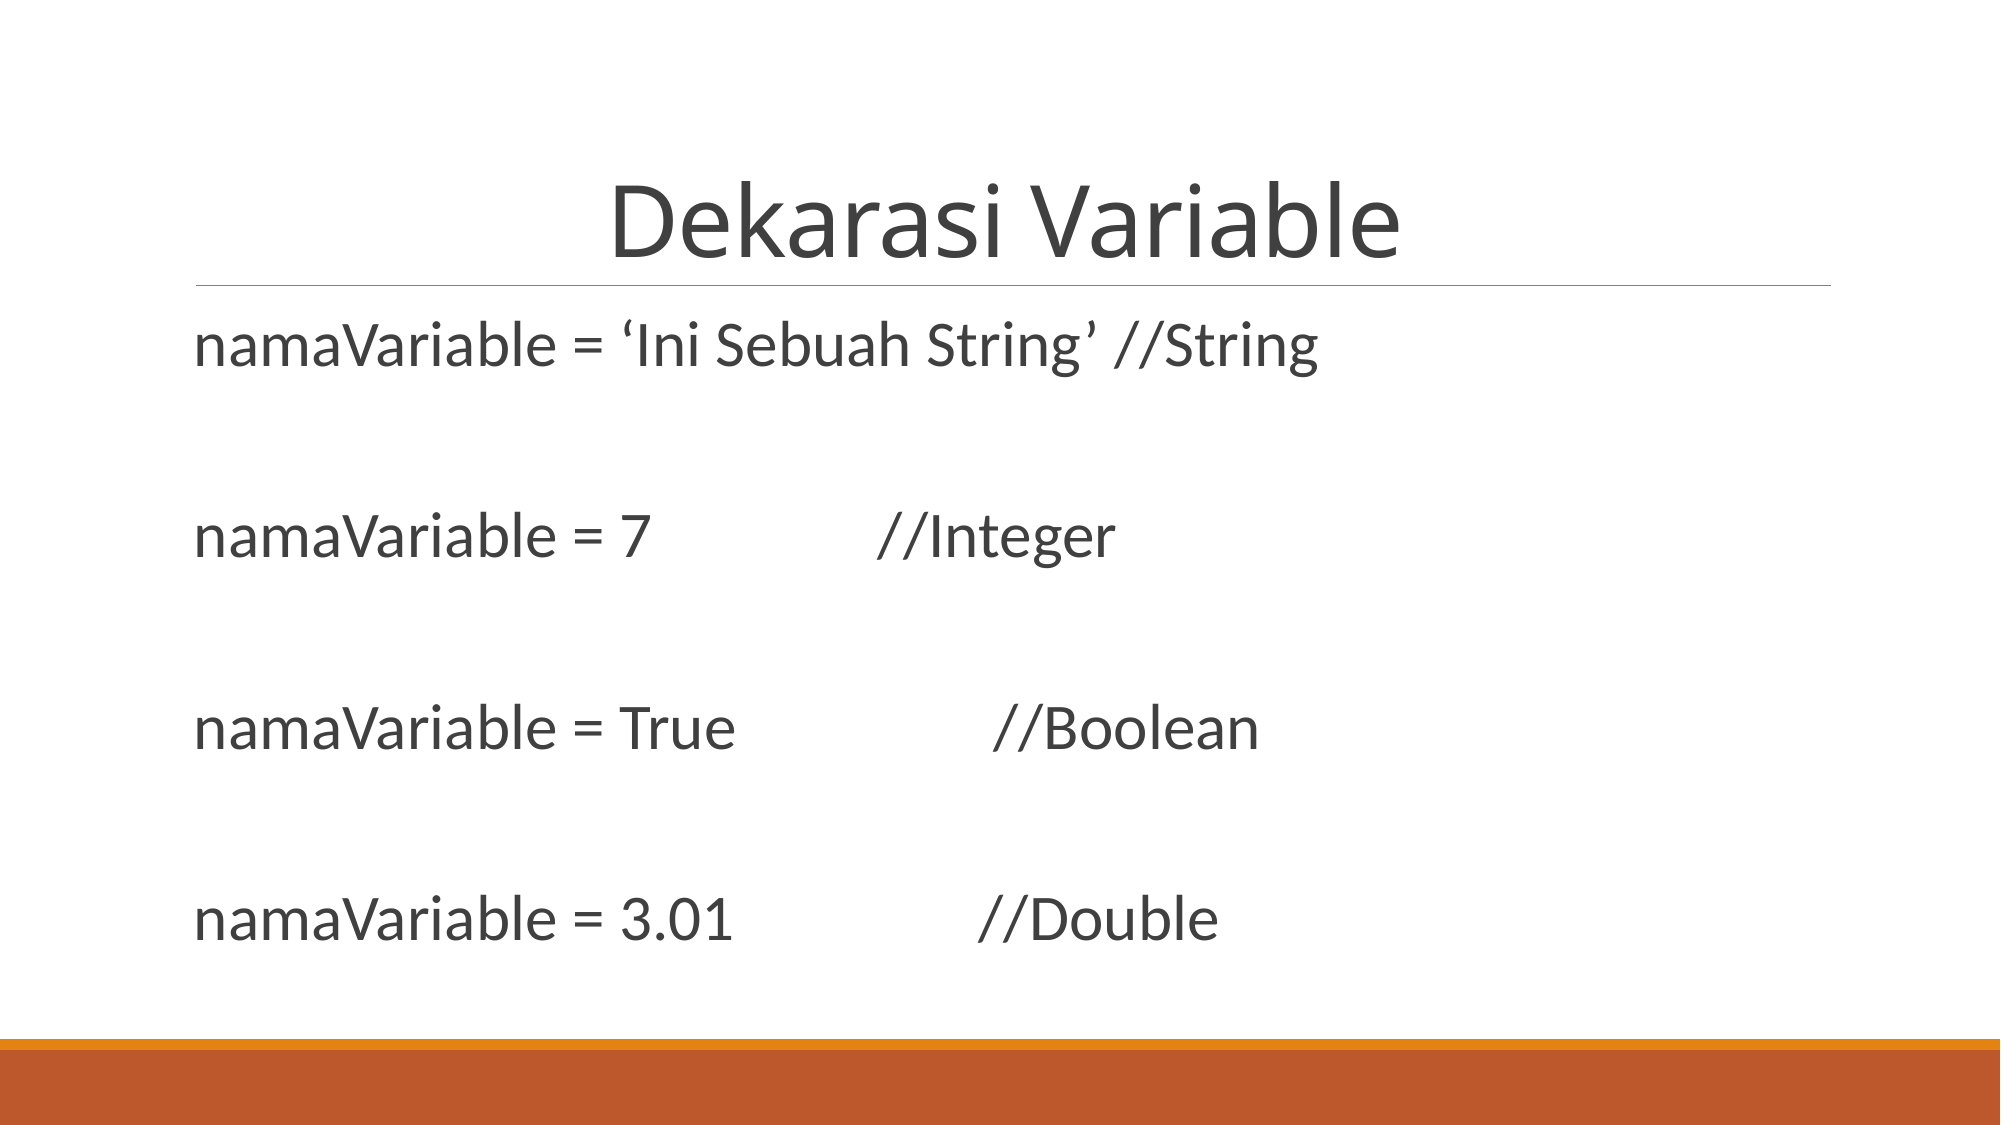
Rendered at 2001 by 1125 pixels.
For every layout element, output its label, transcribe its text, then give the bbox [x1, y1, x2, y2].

title Dekarasi Variable [180, 47, 1830, 285]
list namaVariable = ‘Ini Sebuah String’ //String namaVariable = 7 //Integer namaVariable = True //Boolean namaVariable = 3.01 //Double [180, 302, 1830, 963]
